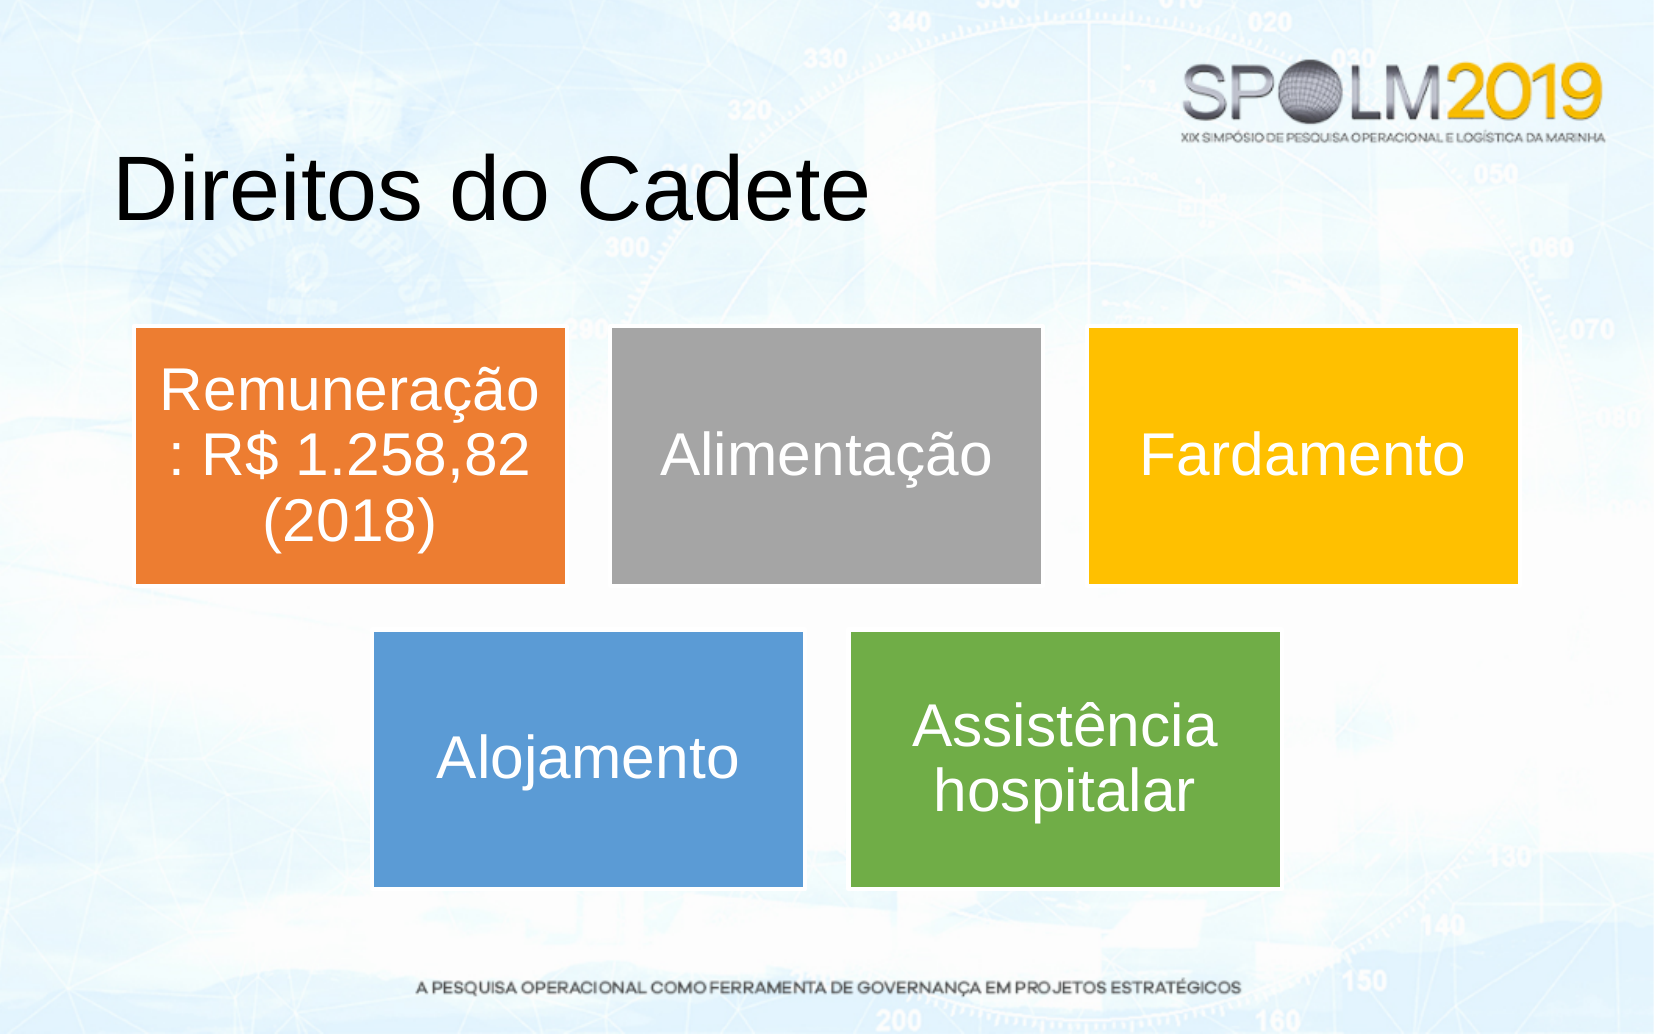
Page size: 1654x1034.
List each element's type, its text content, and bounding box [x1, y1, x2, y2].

title Direitos do Cadete [112, 101, 1540, 281]
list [113, 325, 1541, 890]
picture [0, 0, 1654, 1034]
